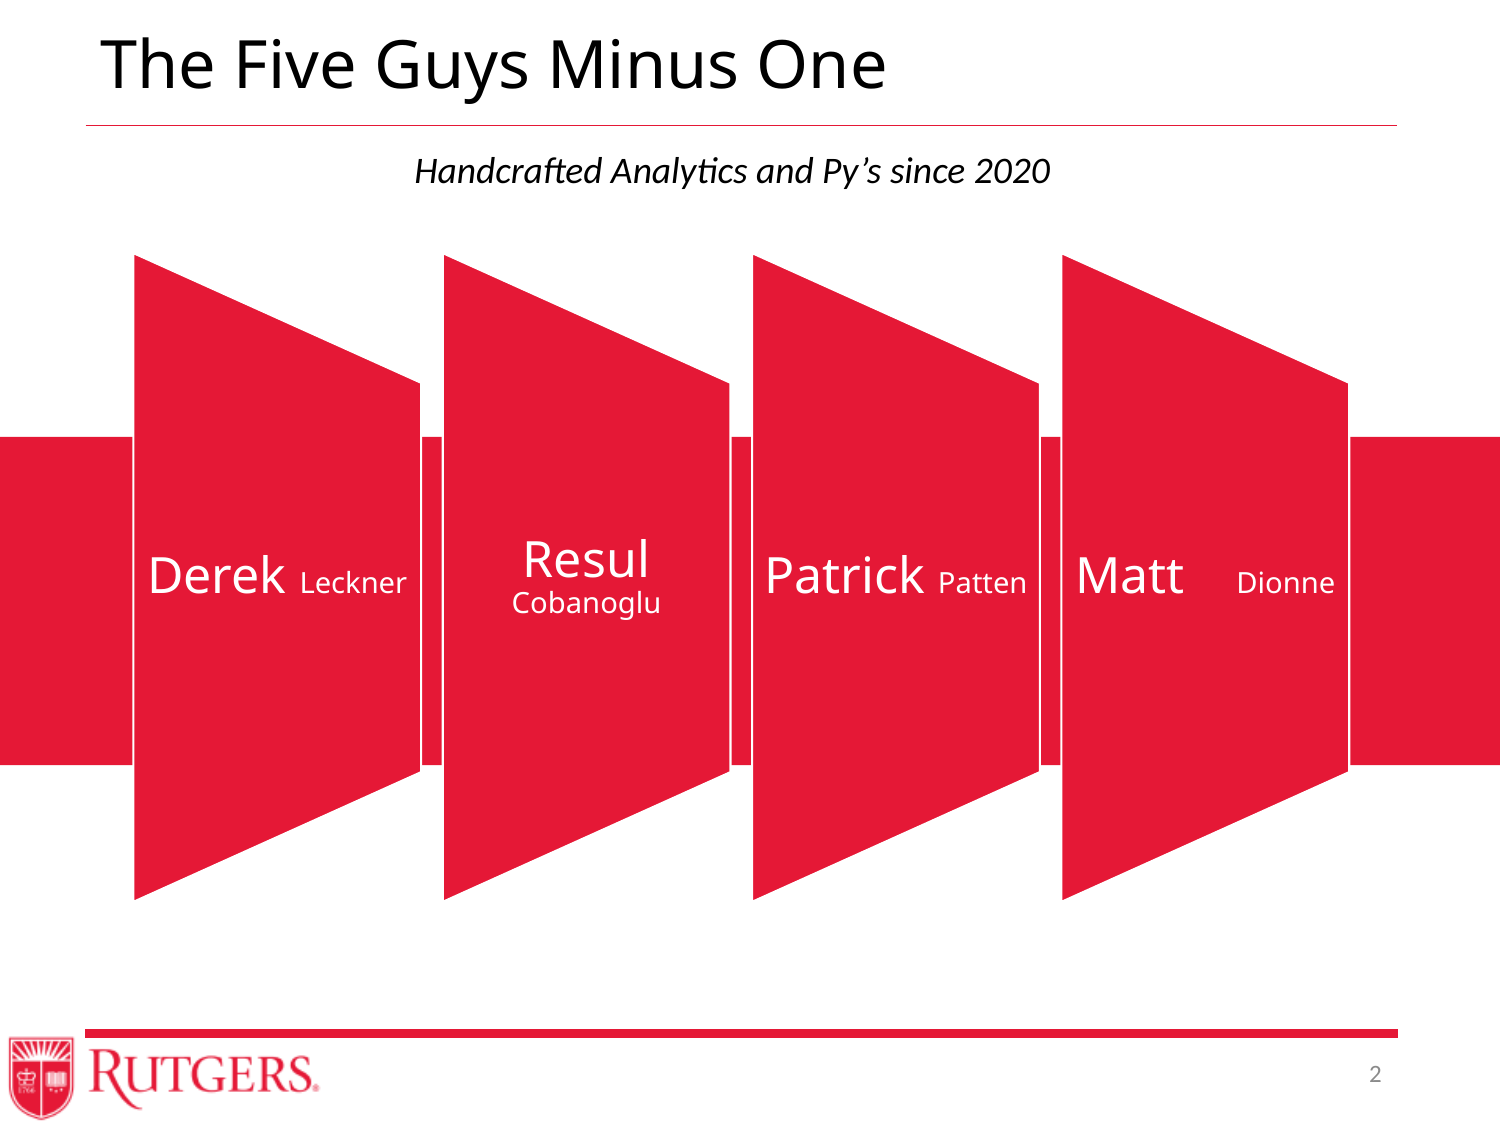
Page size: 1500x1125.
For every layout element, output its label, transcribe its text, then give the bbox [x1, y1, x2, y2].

picture [0, 1029, 327, 1125]
text_box Handcrafted Analytics and Py’s since 2020 [399, 138, 1066, 199]
text_box [327, 1029, 1398, 1038]
slide_number 2 [1059, 1042, 1397, 1103]
text_box [0, 436, 132, 766]
text_box [1351, 436, 1500, 766]
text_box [133, 253, 1350, 902]
title The Five Guys Minus One [85, 9, 1380, 125]
